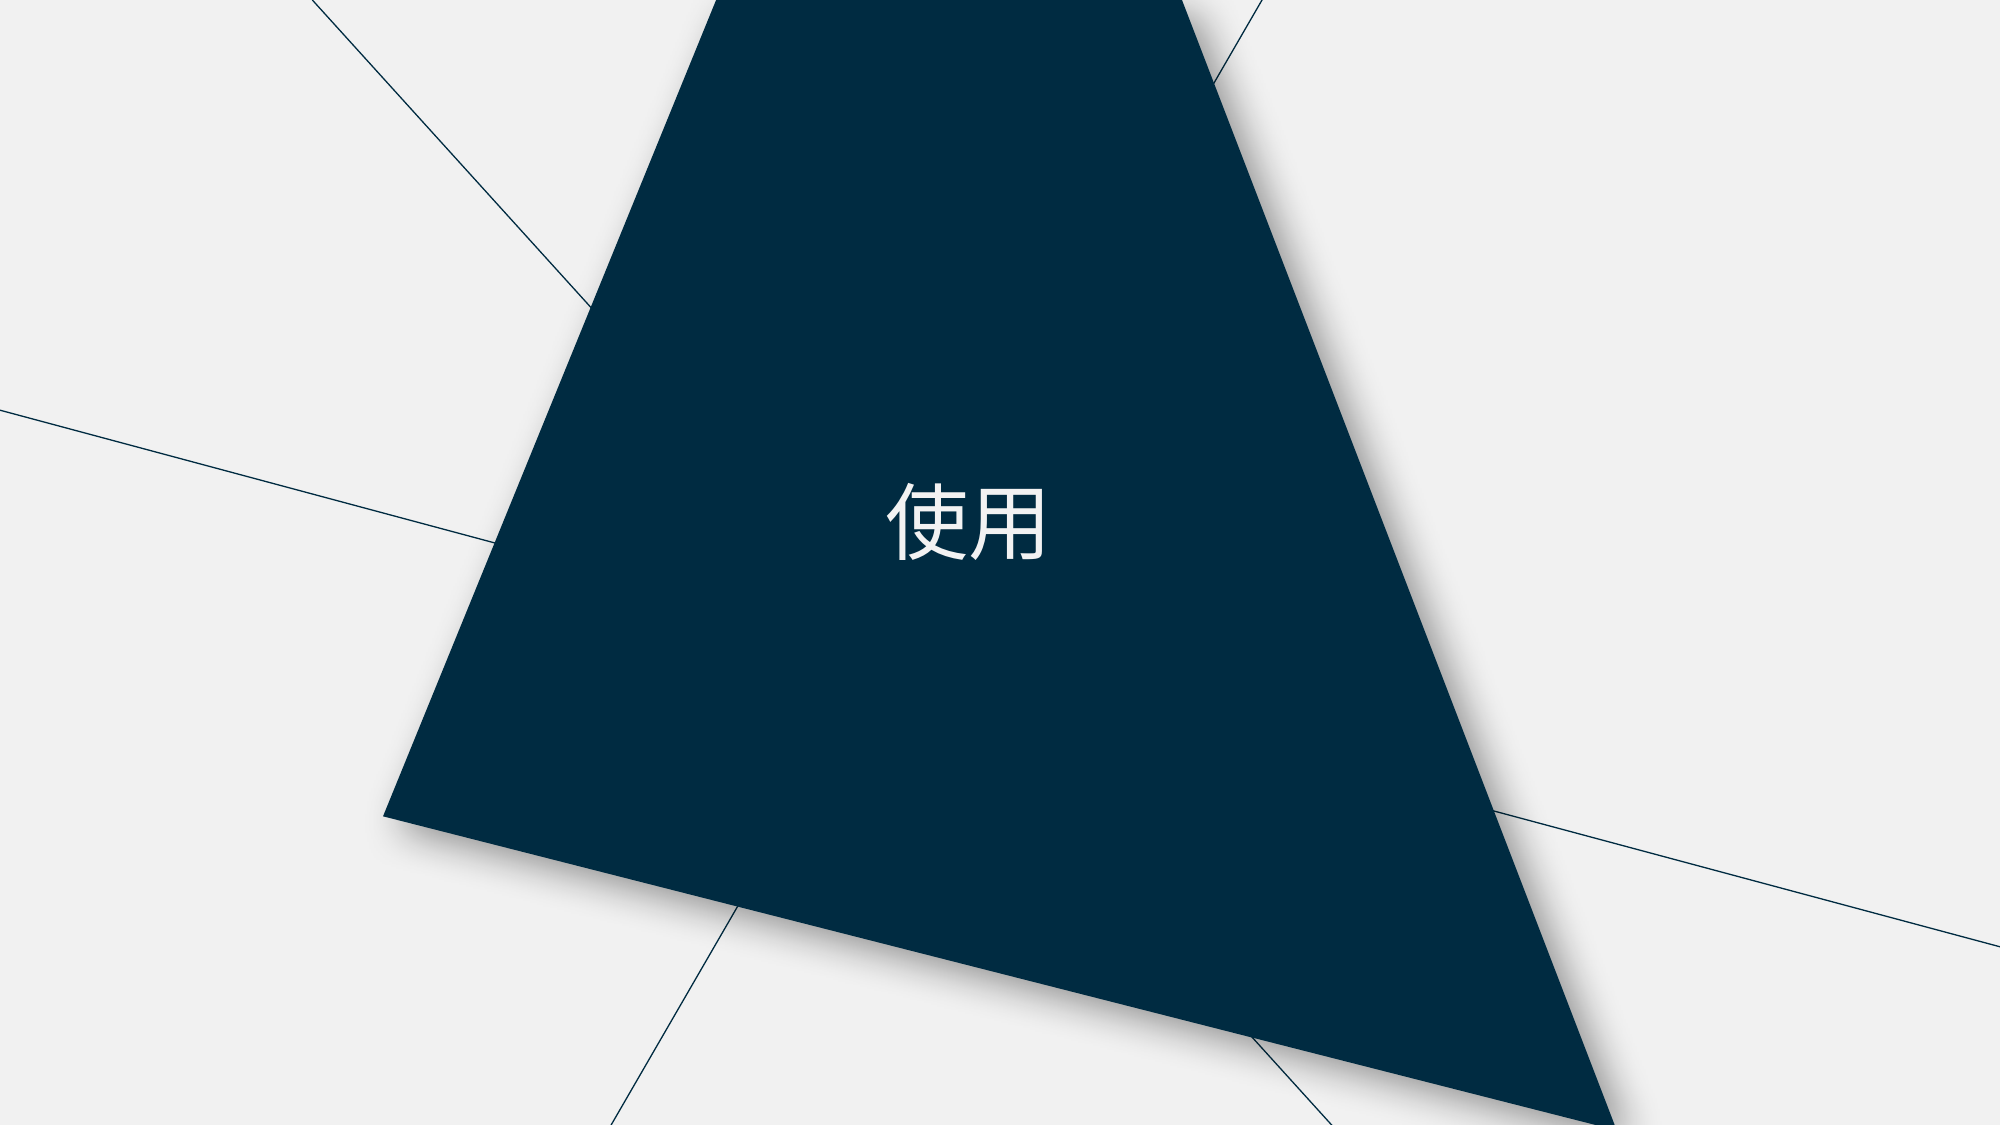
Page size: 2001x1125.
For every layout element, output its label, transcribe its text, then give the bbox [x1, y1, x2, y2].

text_box 使用 [677, 462, 1260, 578]
text_box [383, 0, 1615, 1125]
